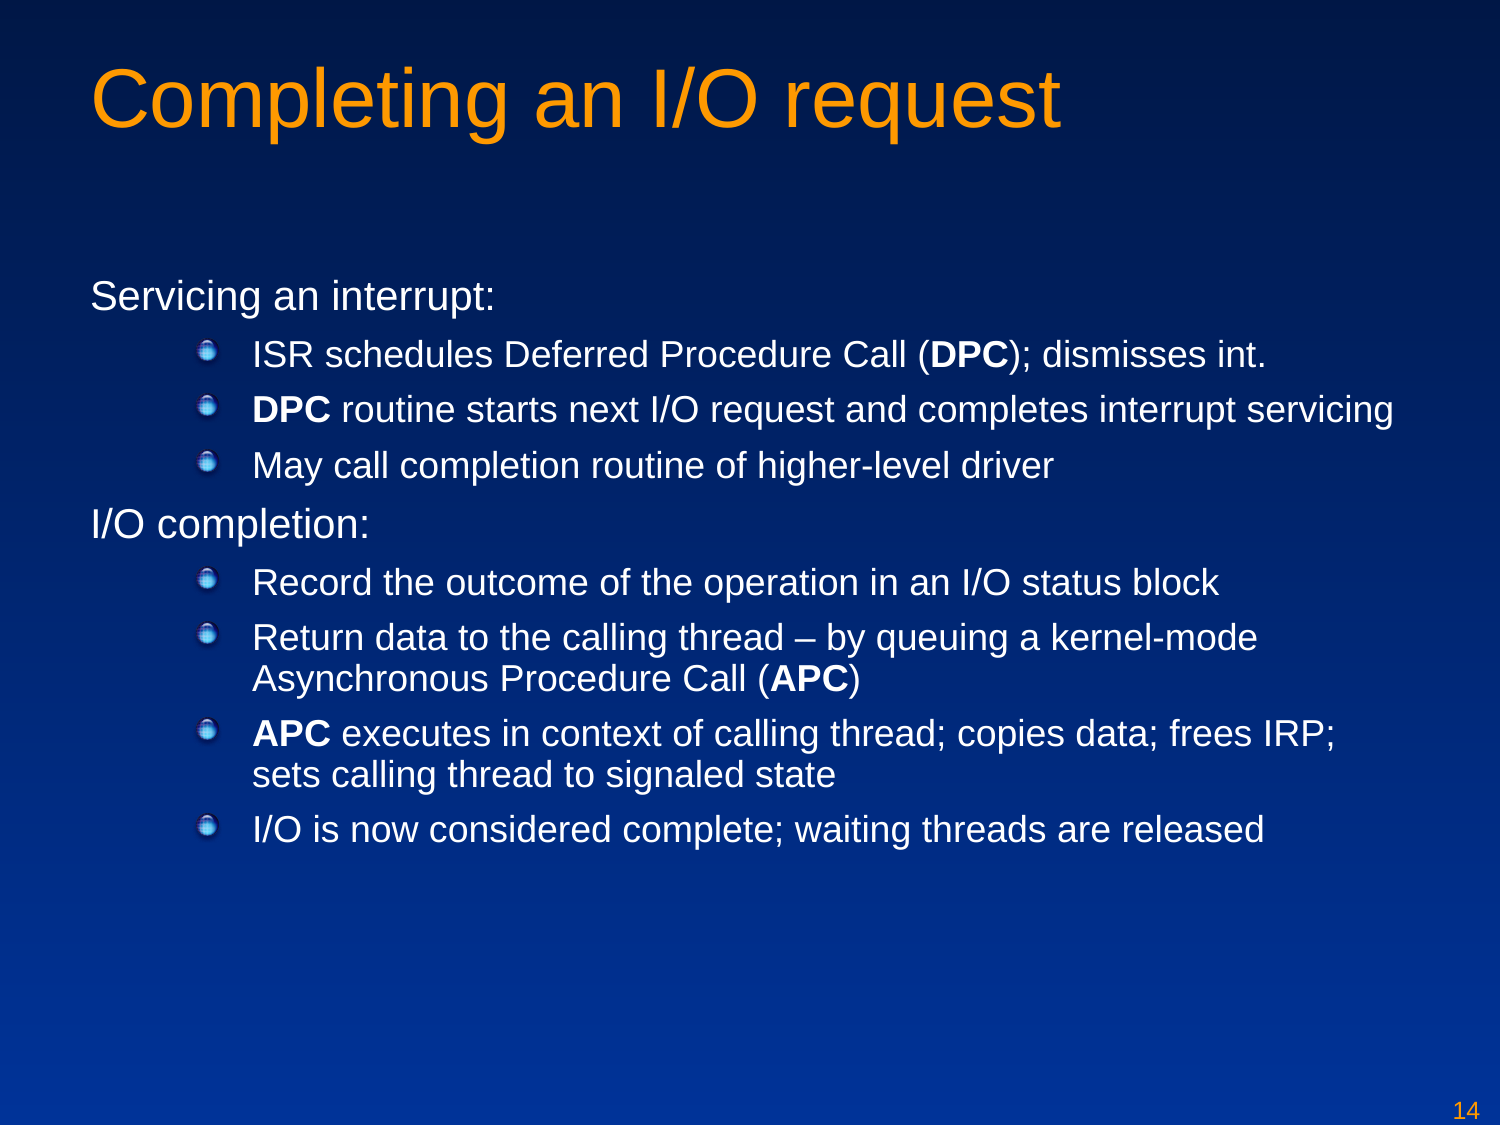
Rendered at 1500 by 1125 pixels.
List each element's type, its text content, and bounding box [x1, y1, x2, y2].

picture [192, 338, 222, 368]
picture [192, 621, 222, 651]
picture [192, 449, 222, 479]
picture [192, 813, 222, 843]
picture [192, 566, 222, 596]
picture [192, 717, 222, 747]
list Servicing an interrupt: ISR schedules Deferred Procedure Call (DPC); dismisses int. DPC routine starts next I/O request and completes interrupt servicing May call completion routine of higher-level driver I/O completion: Record the outcome of the operation in an I/O status block Return data to the calling thread – by queuing a kernel-mode Asynchronous Procedure Call (APC) APC executes in context of calling thread; copies data; frees IRP; sets calling thread to signaled state I/O is now considered complete; waiting threads are released [74, 266, 1426, 1022]
picture [192, 393, 222, 423]
title Completing an I/O request [74, 35, 1426, 224]
slide_number 14 [1437, 1087, 1500, 1125]
